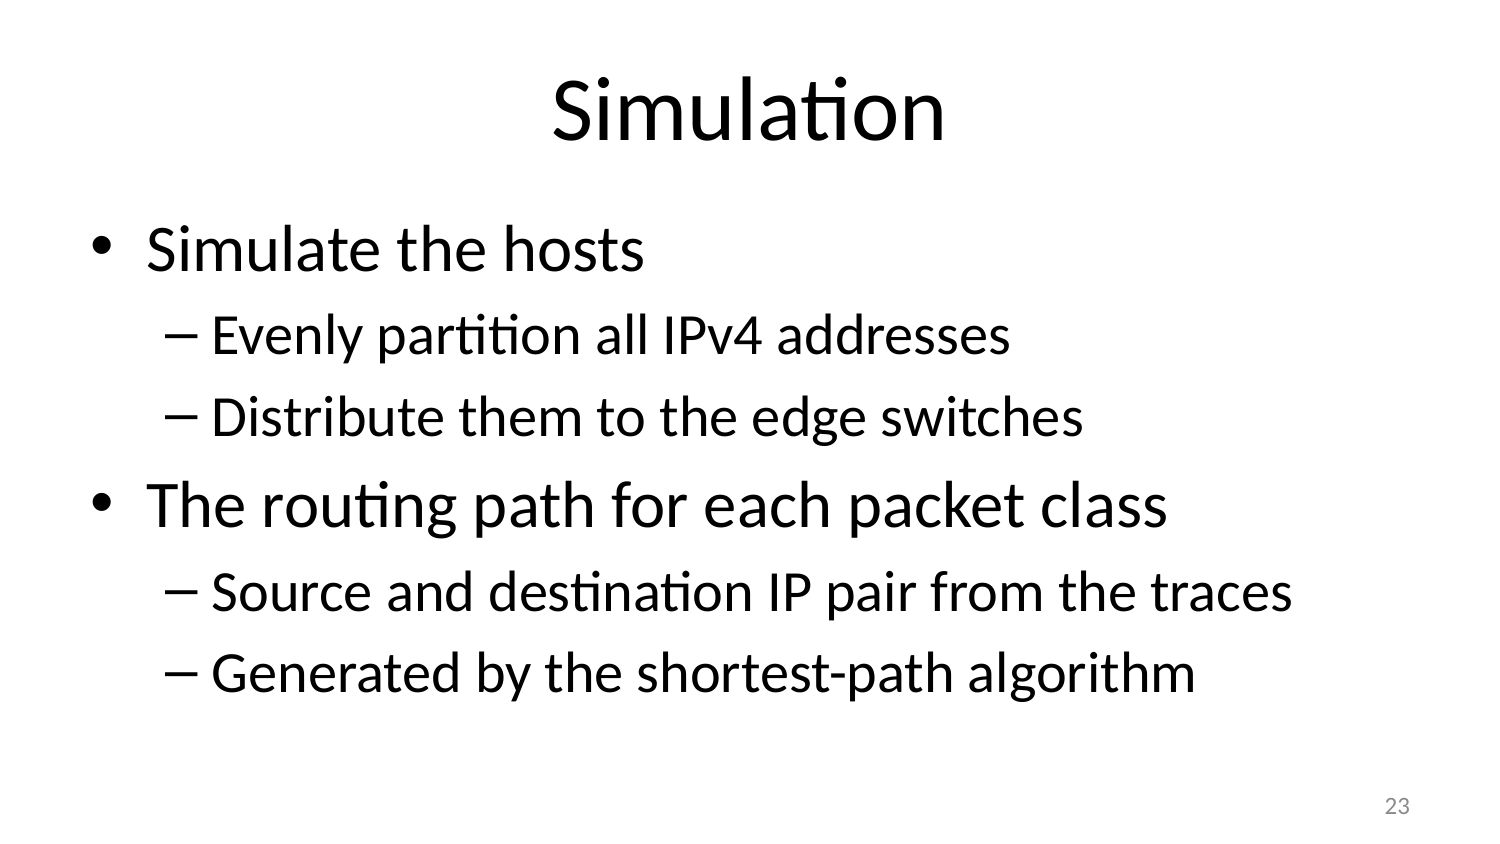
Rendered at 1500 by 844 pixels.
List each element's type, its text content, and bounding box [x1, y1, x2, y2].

slide_number 23 [1074, 782, 1425, 827]
title Simulation [75, 33, 1425, 175]
list Simulate the hosts Evenly partition all IPv4 addresses Distribute them to the edge switches The routing path for each packet class Source and destination IP pair from the traces Generated by the shortest-path algorithm [75, 196, 1425, 754]
